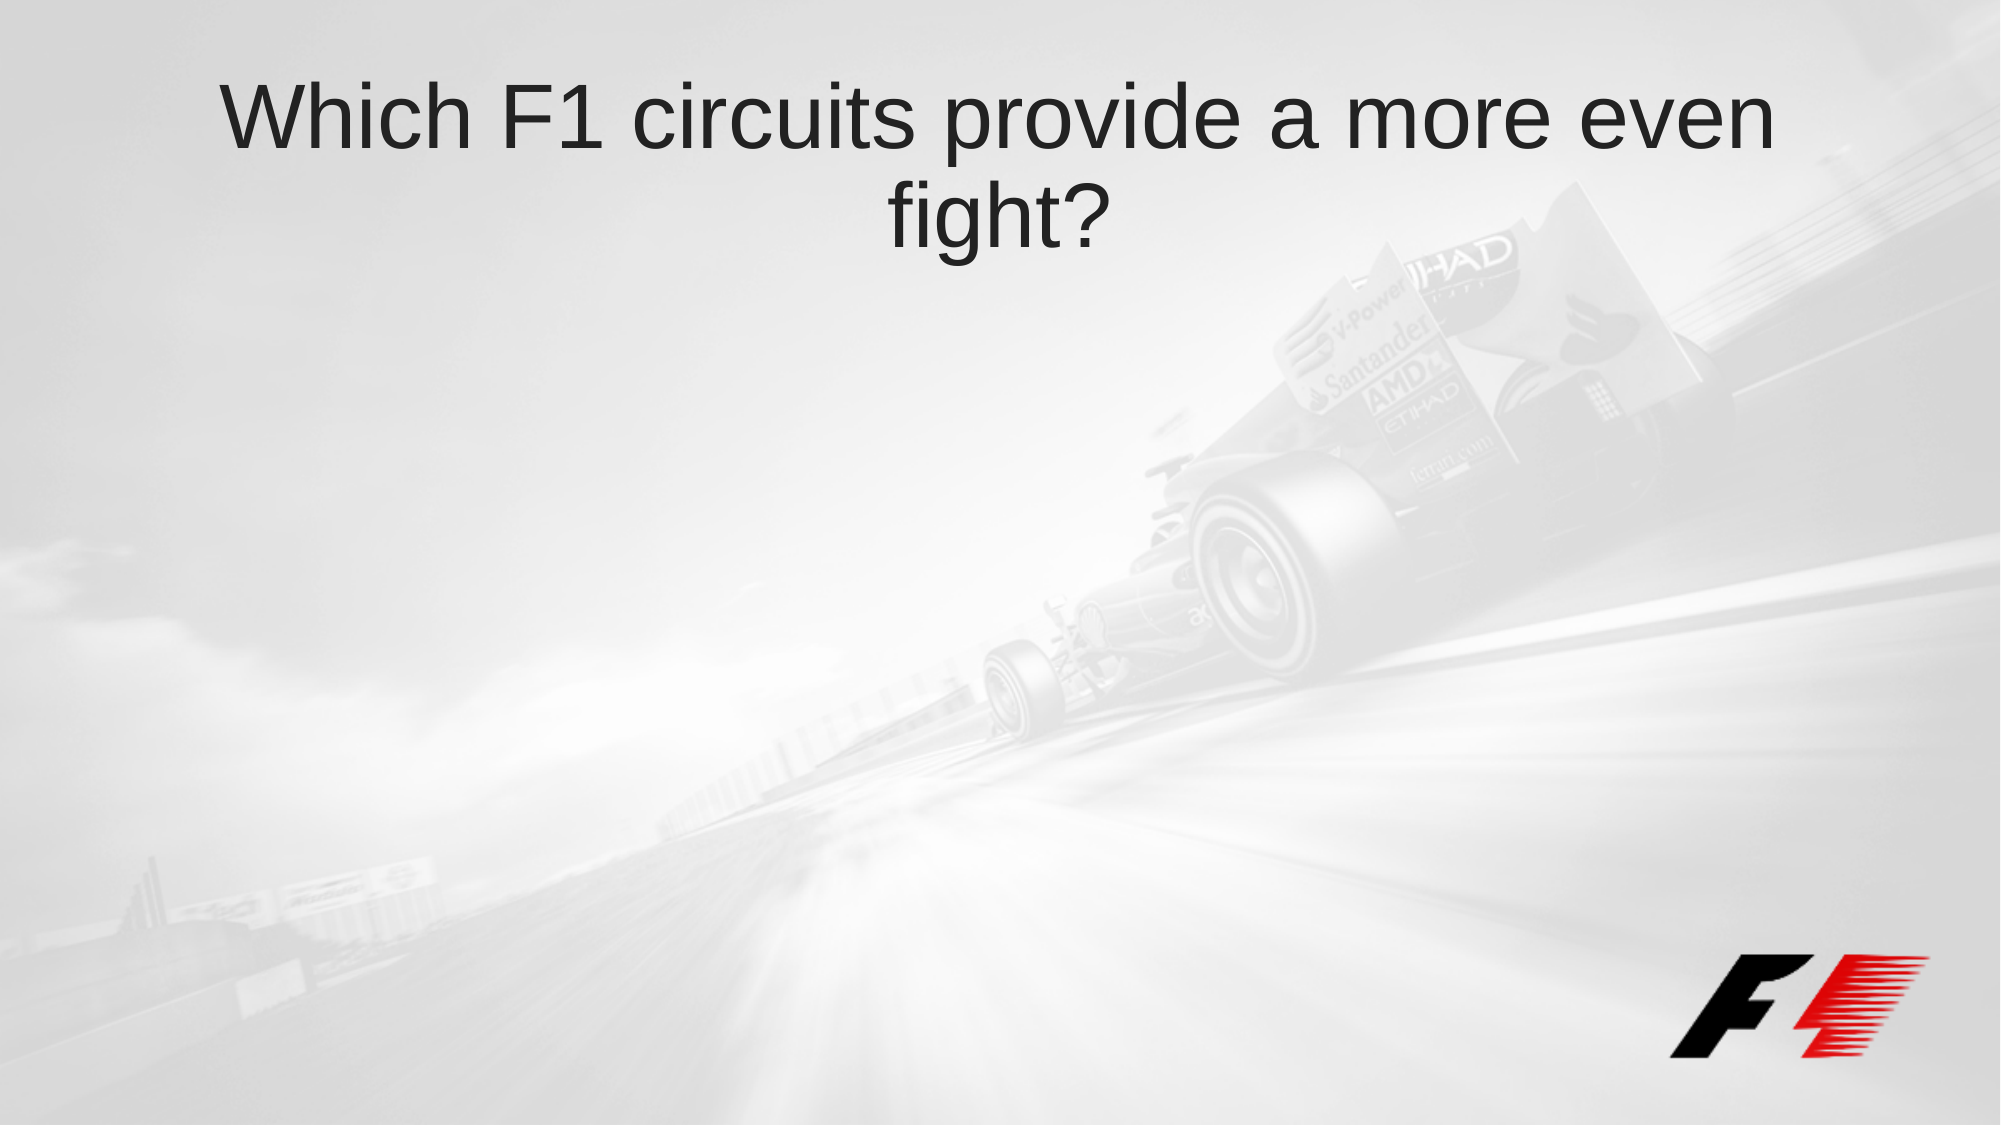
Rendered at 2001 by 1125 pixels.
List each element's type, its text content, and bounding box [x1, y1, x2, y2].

picture [0, 0, 2001, 1125]
title Which F1 circuits provide a more even fight? [137, 59, 1863, 278]
